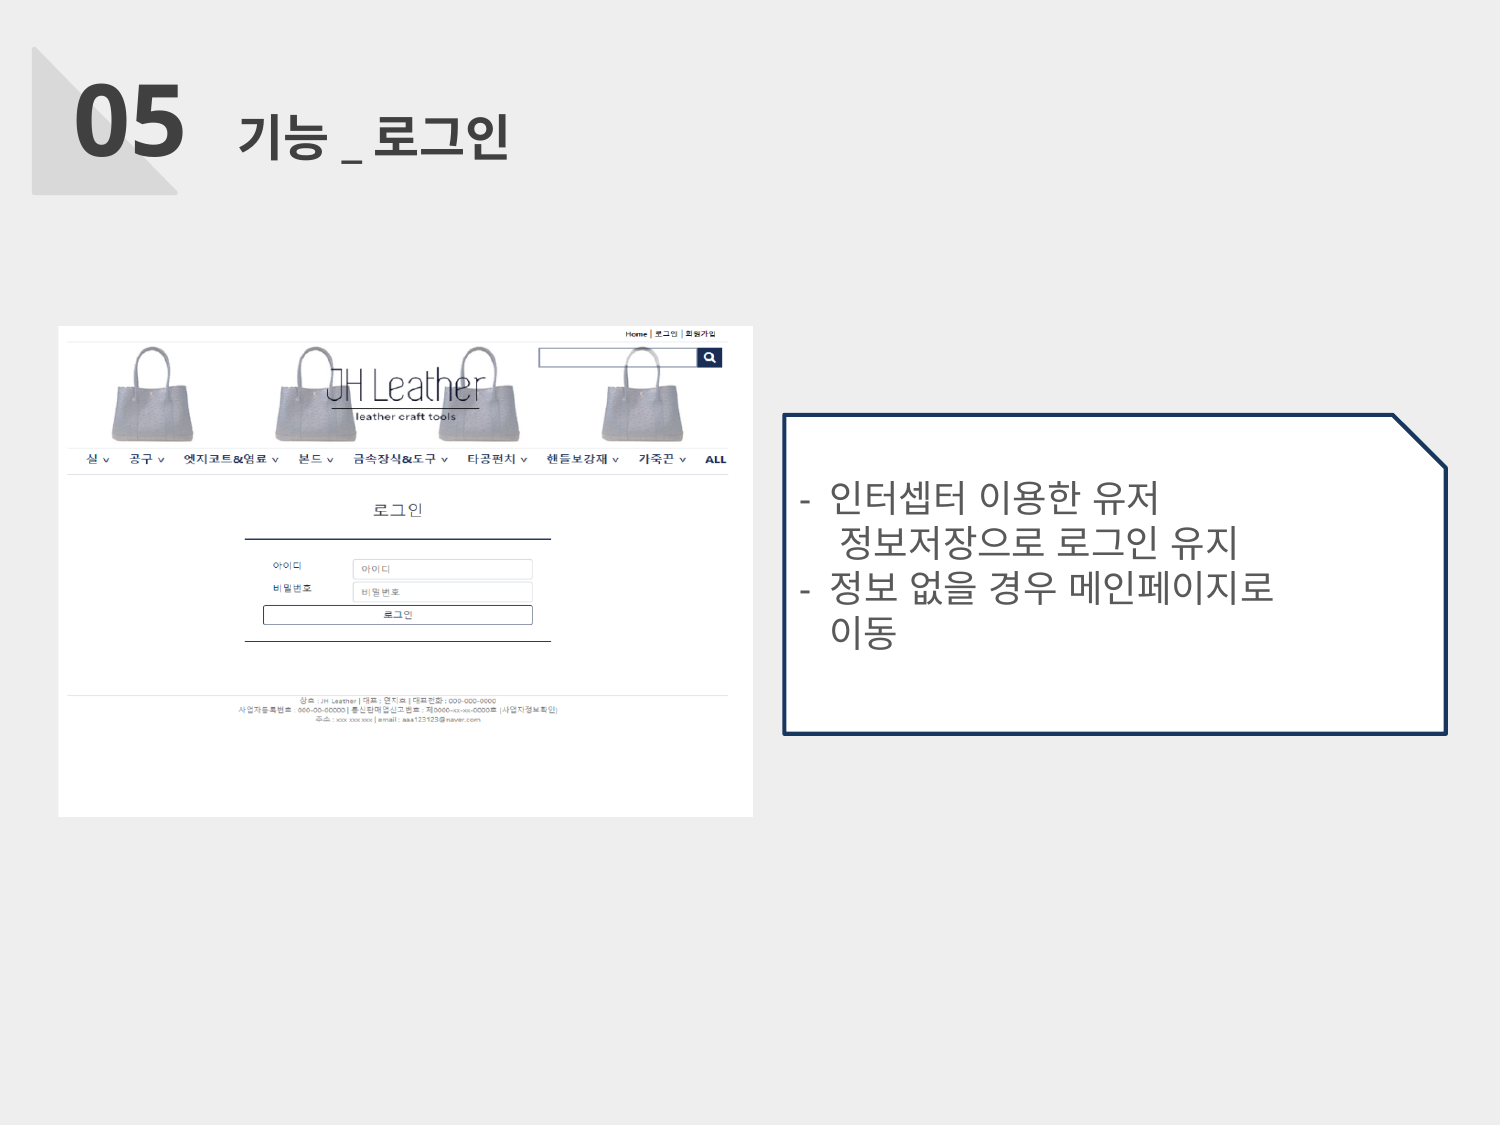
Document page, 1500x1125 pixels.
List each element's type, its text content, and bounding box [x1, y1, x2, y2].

text_box 05 기능_로그인 [56, 42, 1100, 191]
text_box [31, 46, 178, 196]
text_box - 인터셉터 이용한 유저 정보저장으로 로그인 유지 - 정보 없을 경우 메인페이지로 이동 [782, 412, 1448, 736]
picture [58, 326, 754, 823]
